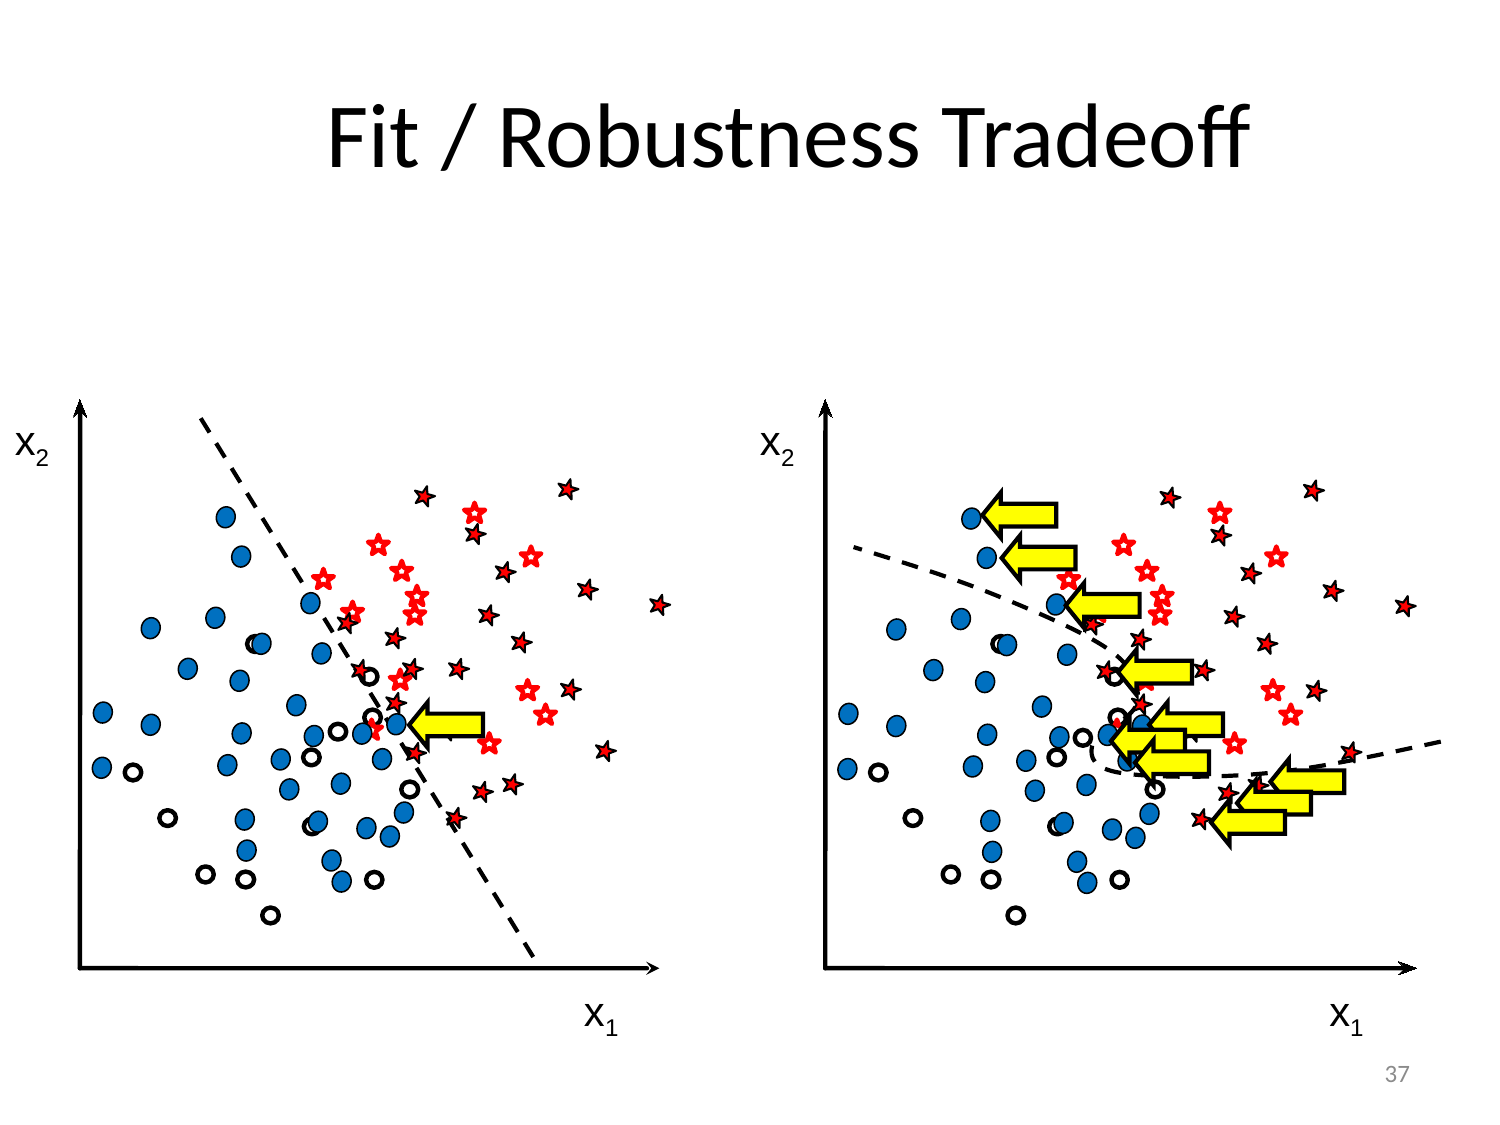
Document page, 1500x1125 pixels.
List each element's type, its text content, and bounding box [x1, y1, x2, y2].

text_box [745, 399, 1442, 1043]
text_box [262, 907, 279, 924]
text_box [982, 492, 1345, 846]
text_box x1 [569, 977, 683, 1049]
slide_number 37 [1074, 1051, 1425, 1103]
text_box x2 [0, 406, 74, 479]
text_box [74, 399, 87, 418]
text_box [837, 479, 1416, 894]
title Fit / Robustness Tradeoff [152, 37, 1428, 225]
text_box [92, 478, 671, 893]
text_box [646, 962, 660, 975]
